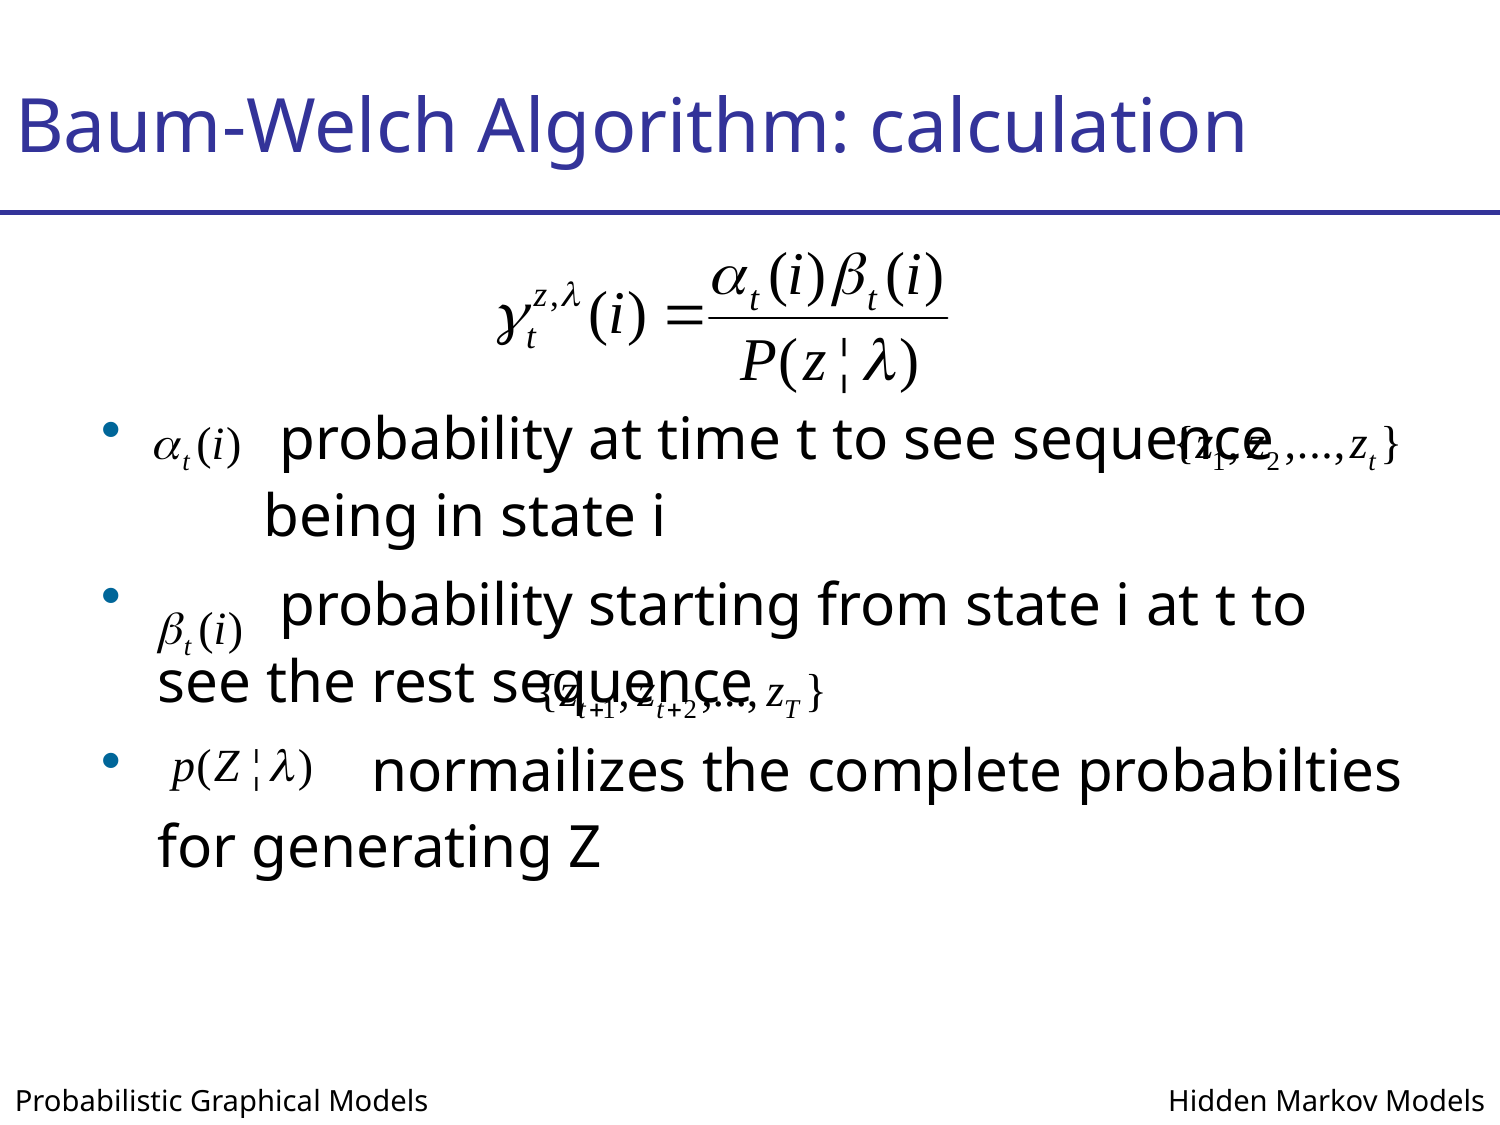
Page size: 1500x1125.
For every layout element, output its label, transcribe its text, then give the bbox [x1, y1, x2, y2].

title Baum-Welch Algorithm: calculation [0, 24, 1338, 175]
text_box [159, 739, 321, 802]
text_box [1169, 412, 1408, 483]
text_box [147, 412, 252, 483]
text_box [147, 597, 252, 668]
list probability at time t to see sequence being in state i probability starting from state i at t to see the rest sequence normailizes the complete probabilties for generating Z [86, 209, 1424, 1060]
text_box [533, 660, 834, 731]
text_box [487, 237, 960, 405]
